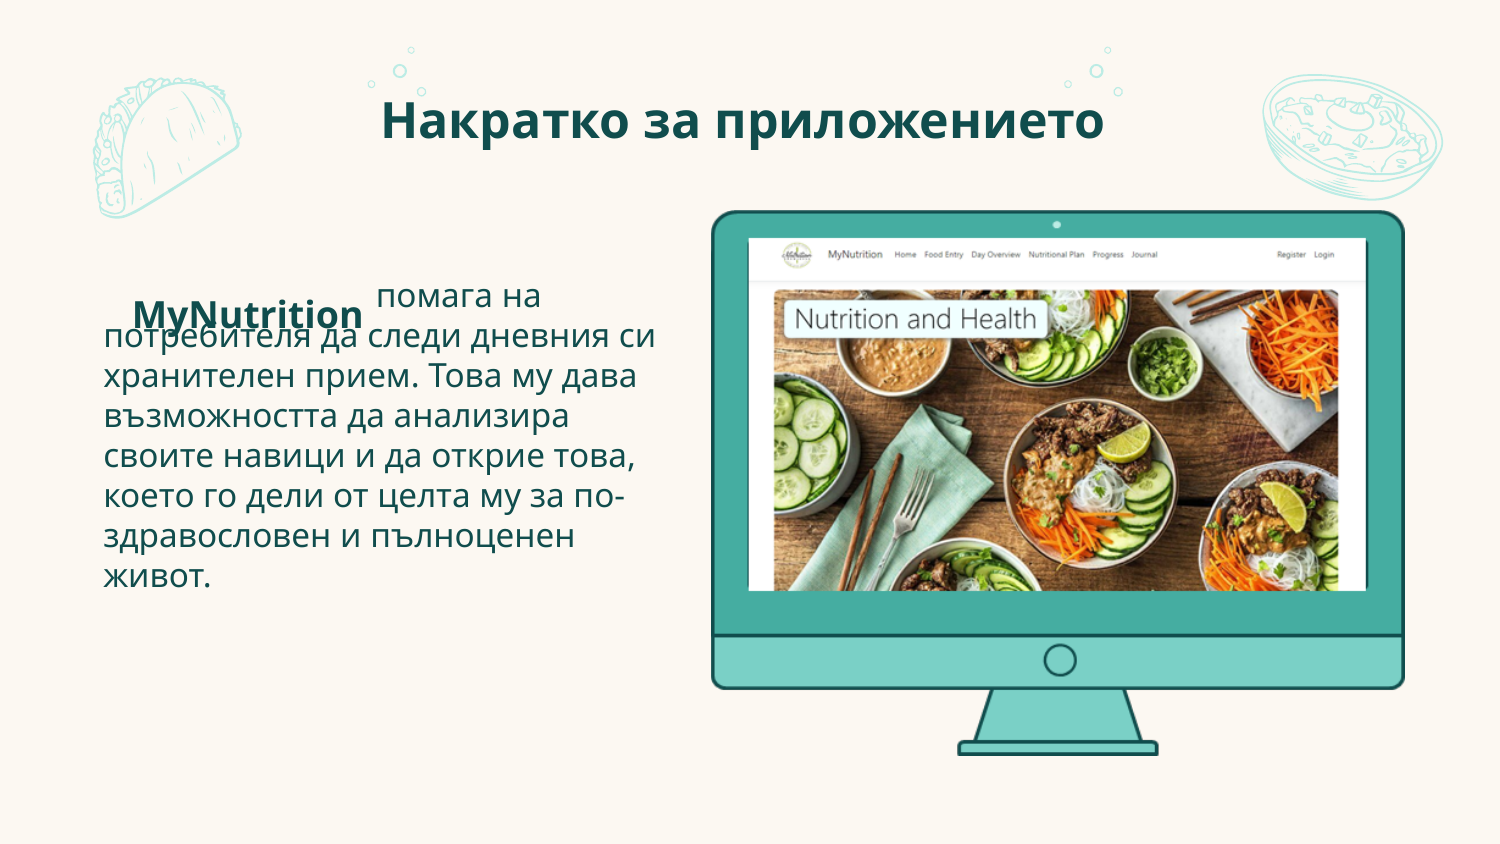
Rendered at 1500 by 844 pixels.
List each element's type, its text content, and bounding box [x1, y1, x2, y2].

title Накратко за приложението [116, 88, 1383, 150]
text_box MyNutrition [116, 291, 614, 336]
text_box помага на потребителя да следи дневния си хранителен прием. Това му дава възможността да анализира своите навици и да открие това, което го дели от целта му за по-здравословен и пълноценен живот. [88, 224, 683, 644]
picture [711, 210, 1405, 756]
